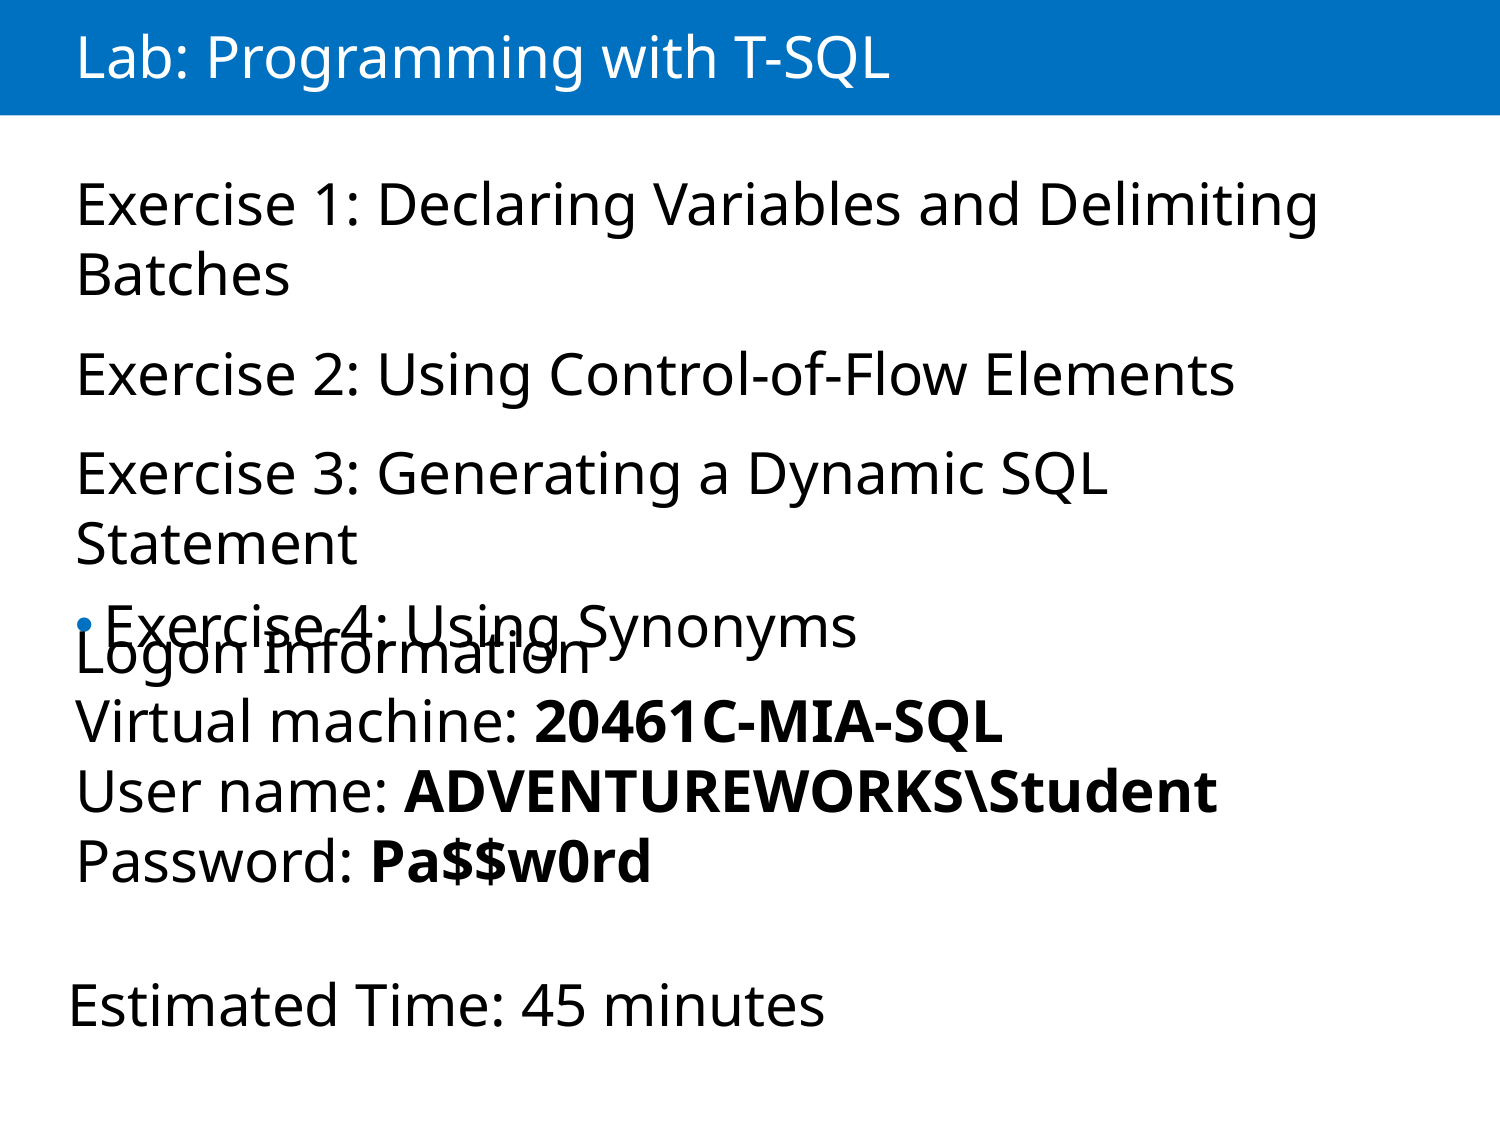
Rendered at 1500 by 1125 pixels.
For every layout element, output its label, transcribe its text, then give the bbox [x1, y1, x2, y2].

text_box Logon Information [59, 608, 607, 693]
list Exercise 1: Declaring Variables and Delimiting Batches Exercise 2: Using Control-of-Flow Elements Exercise 3: Generating a Dynamic SQL Statement Exercise 4: Using Synonyms [74, 167, 1408, 1013]
title Lab: Programming with T-SQL [75, 0, 1351, 122]
text_box Virtual machine: 20461C-MIA-SQL User name: ADVENTUREWORKS\Student Password: Pa$$w0rd [60, 676, 1234, 902]
text_box Estimated Time: 45 minutes [52, 961, 841, 1046]
